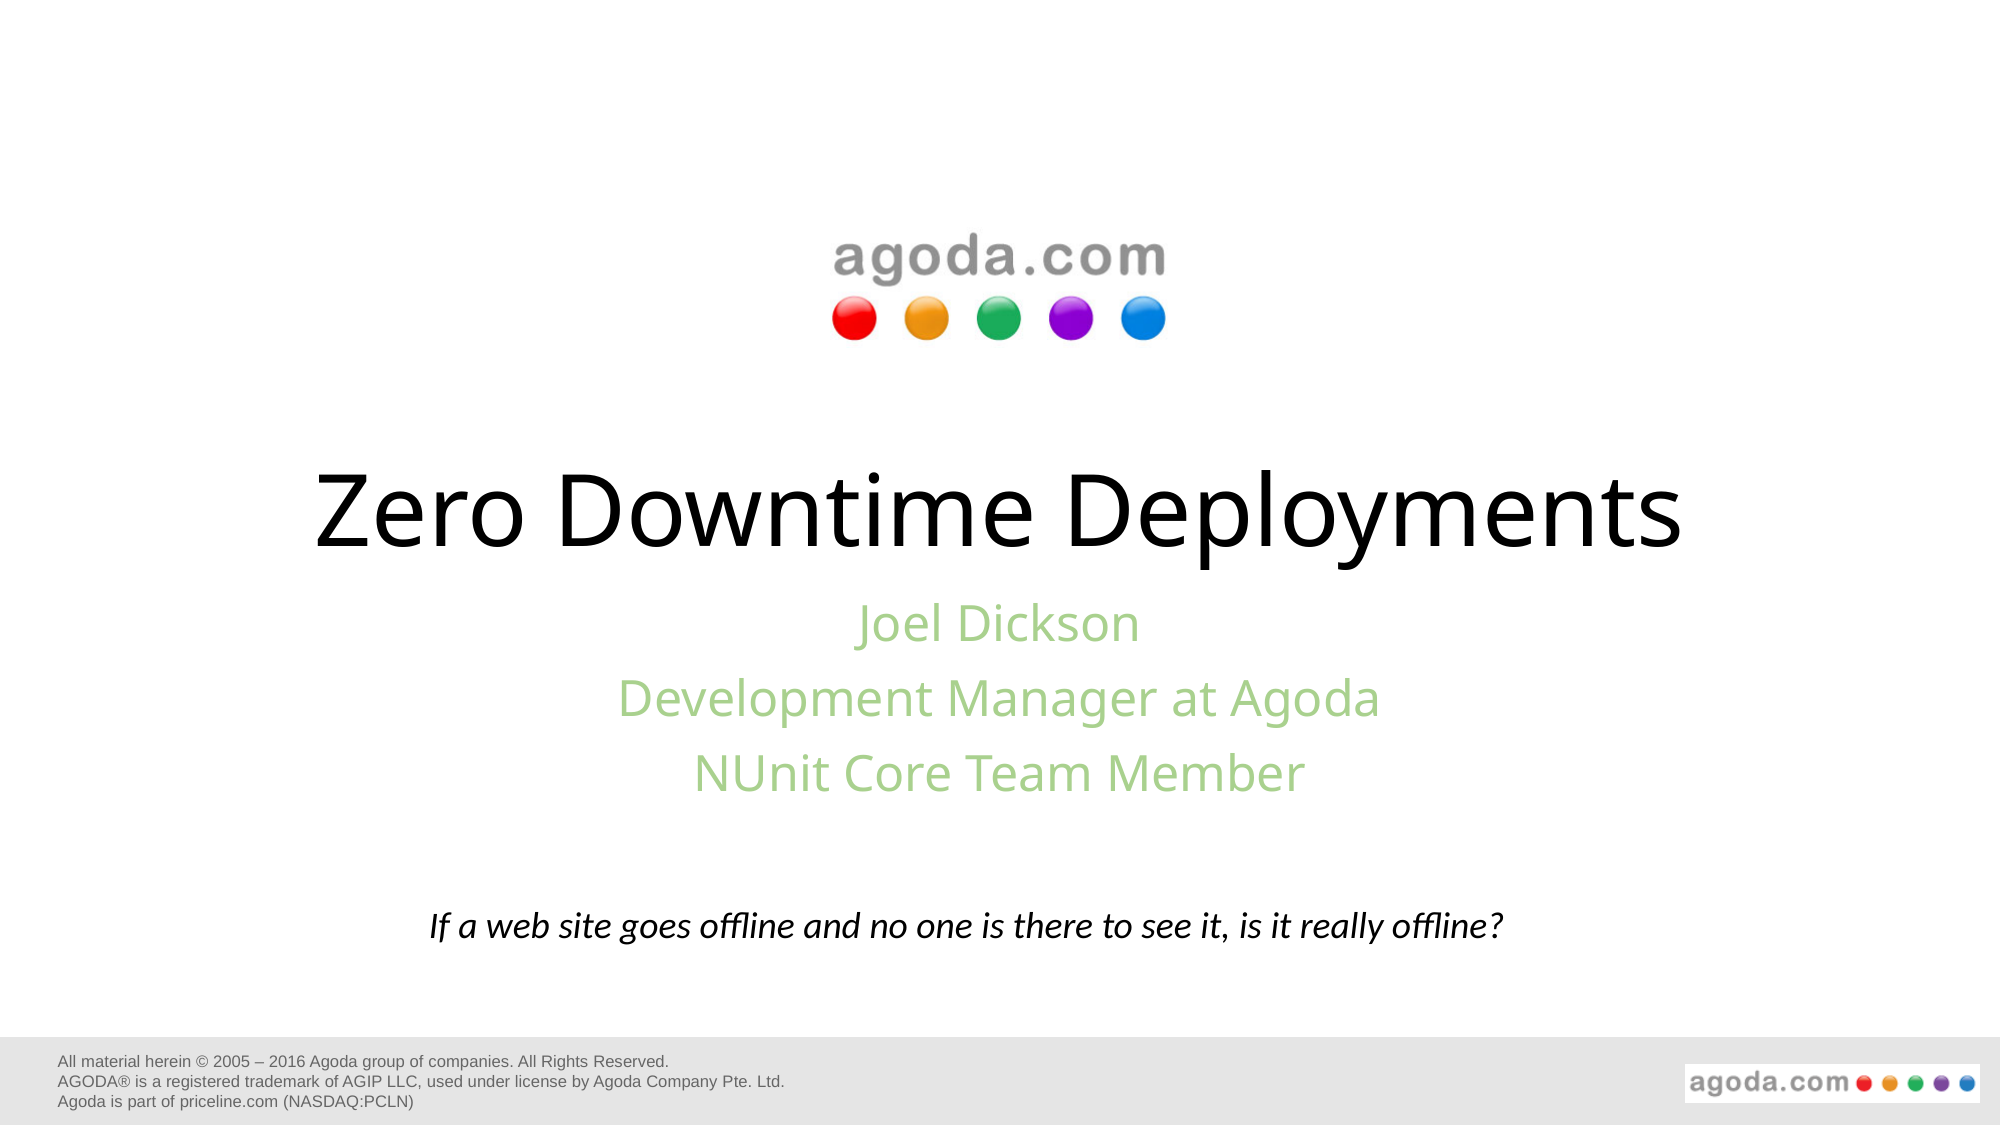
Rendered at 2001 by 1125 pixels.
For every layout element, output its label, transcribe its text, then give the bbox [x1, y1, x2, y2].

title Zero Downtime Deployments [249, 184, 1750, 576]
subtitle Joel Dickson Development Manager at Agoda NUnit Core Team Member [249, 590, 1750, 863]
picture [1685, 1064, 1980, 1103]
text_box If a web site goes offline and no one is there to see it, is it really offline? [414, 894, 1682, 954]
picture [774, 187, 1225, 380]
